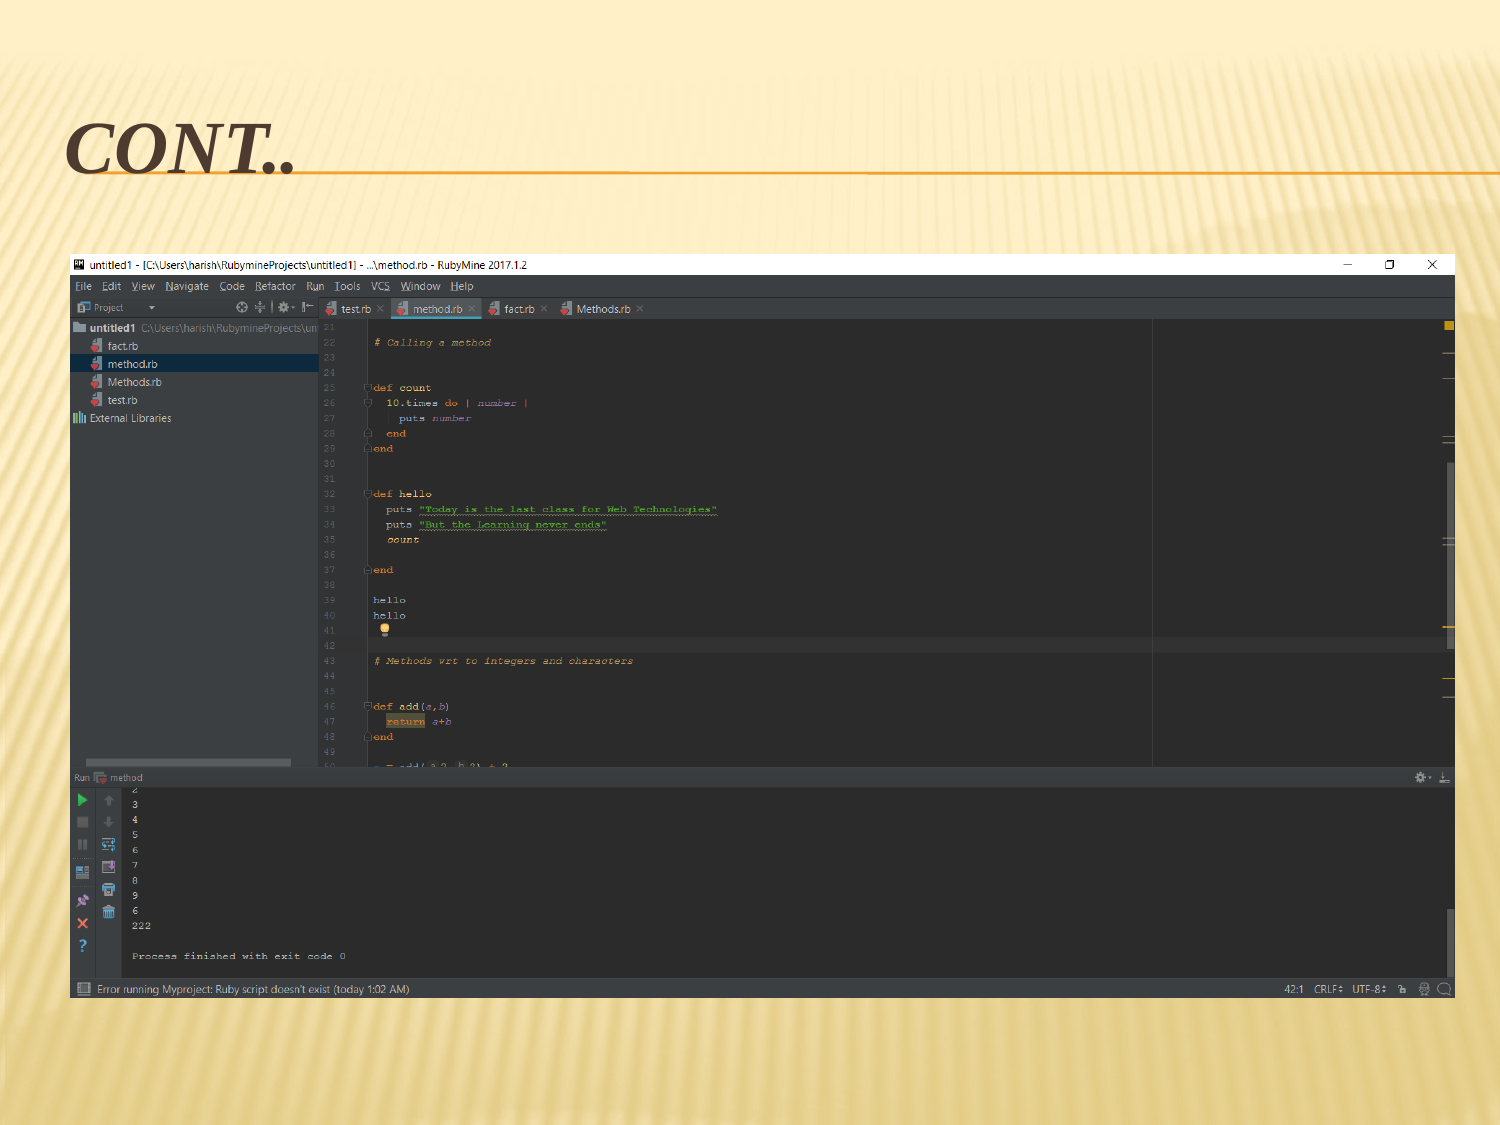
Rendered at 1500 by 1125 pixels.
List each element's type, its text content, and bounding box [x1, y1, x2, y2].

title Cont.. [50, 75, 1475, 213]
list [70, 254, 1455, 998]
